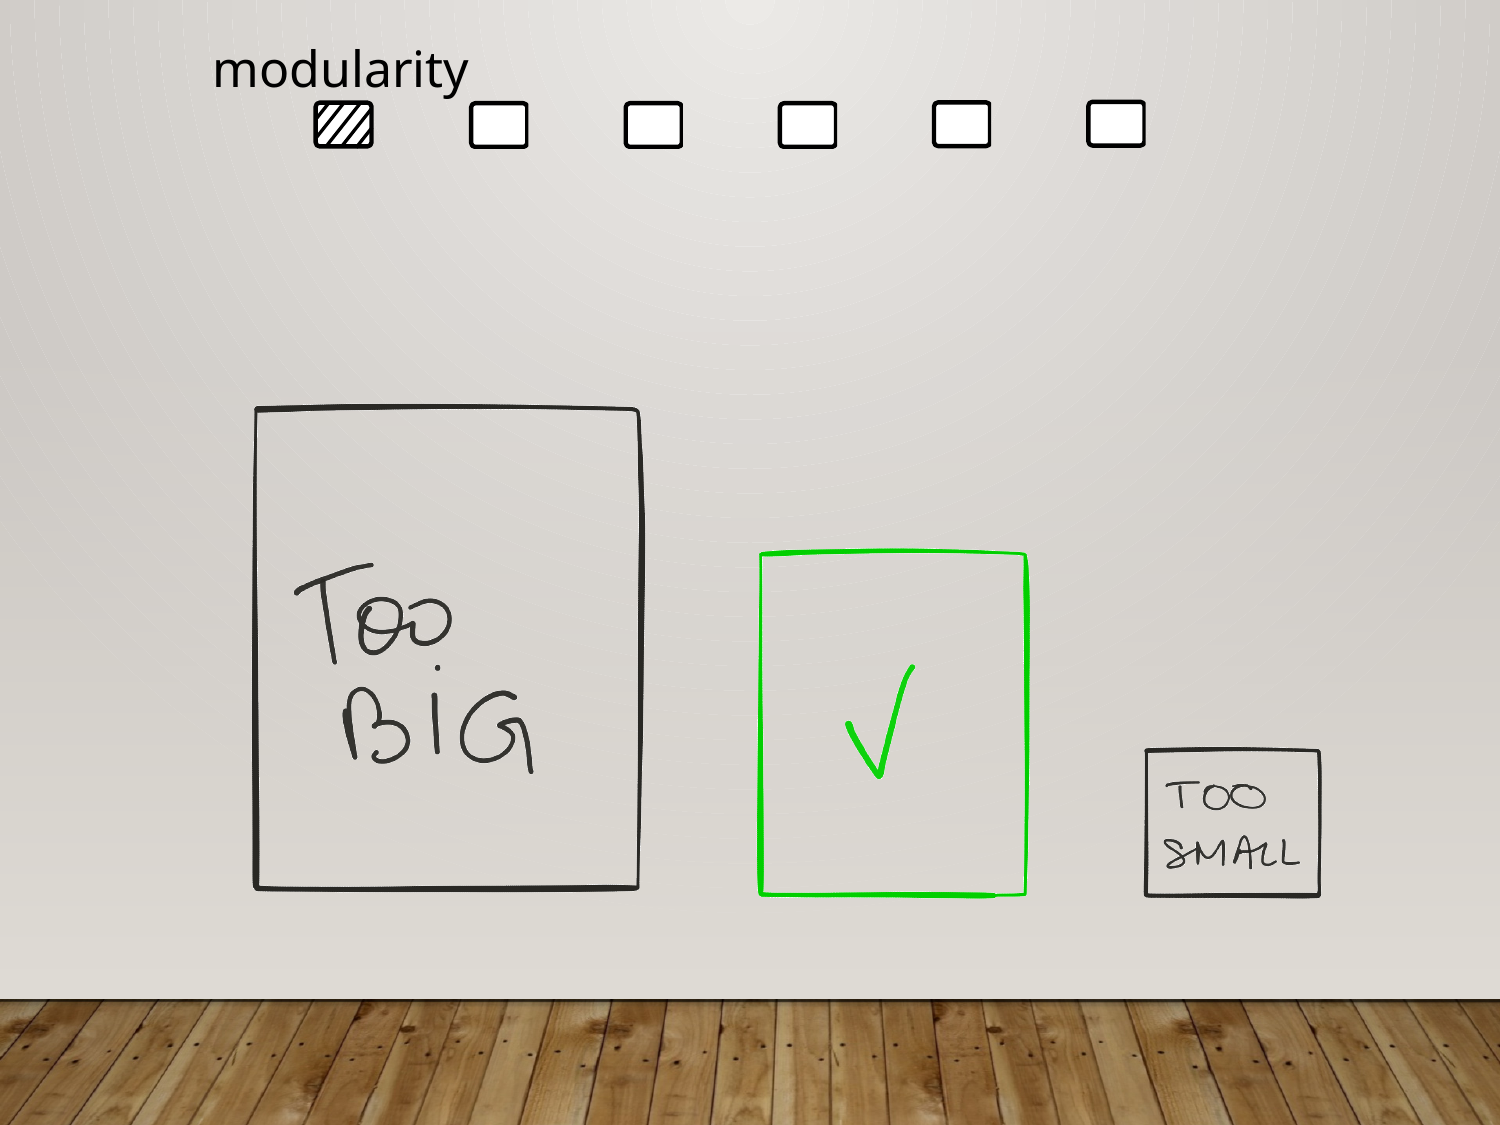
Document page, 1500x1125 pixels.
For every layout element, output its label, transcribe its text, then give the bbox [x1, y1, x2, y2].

picture [776, 99, 838, 150]
picture [241, 385, 1342, 924]
picture [467, 99, 529, 150]
text_box modularity [197, 29, 485, 105]
picture [621, 99, 684, 150]
picture [1084, 97, 1146, 148]
picture [930, 98, 992, 149]
picture [0, 999, 1500, 1125]
picture [312, 99, 374, 150]
